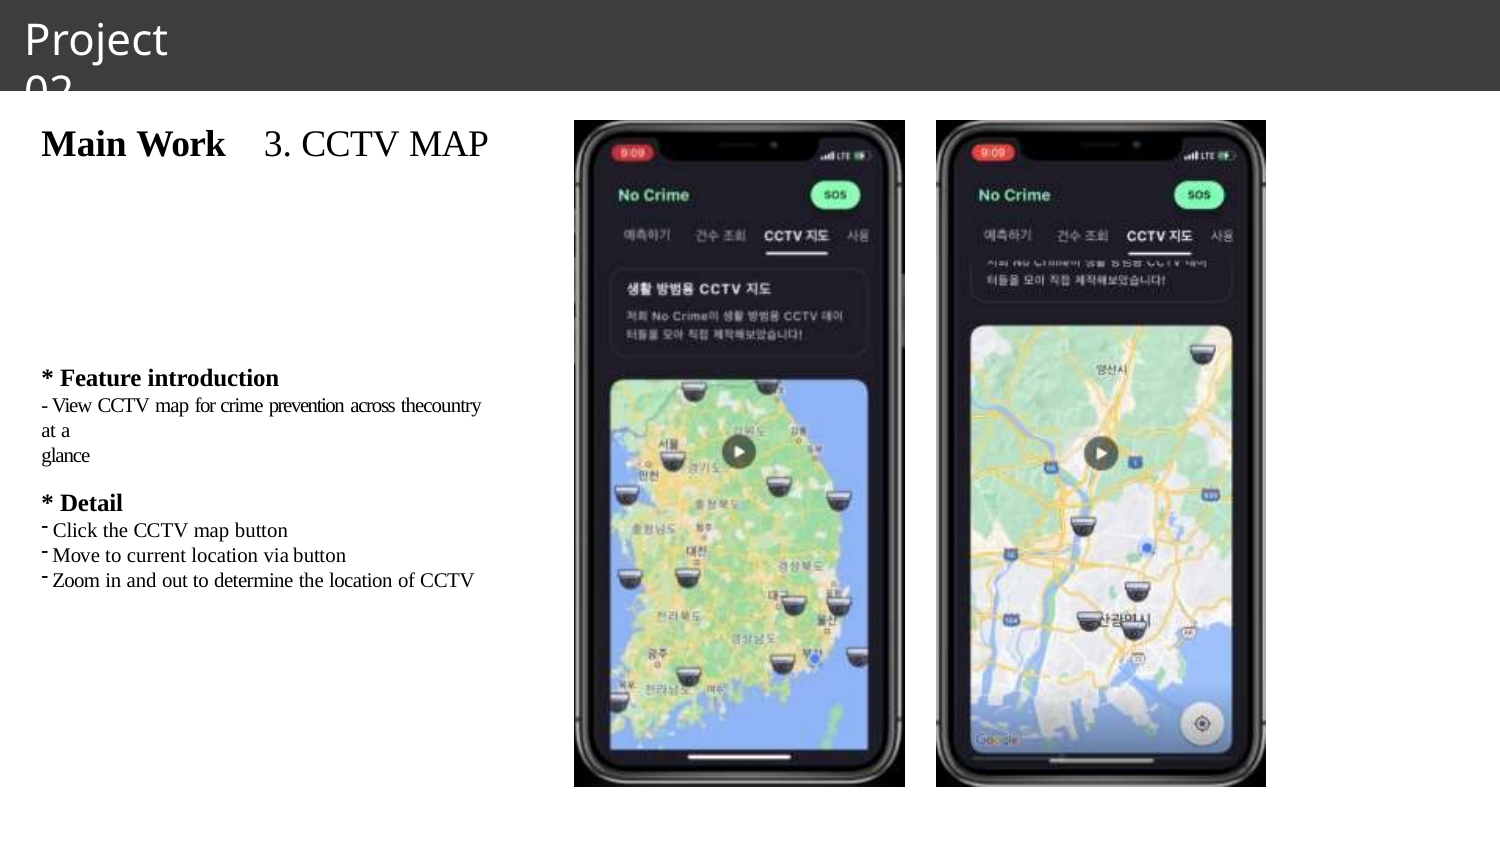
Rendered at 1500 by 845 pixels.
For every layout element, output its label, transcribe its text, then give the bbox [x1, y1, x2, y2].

picture [935, 120, 1267, 787]
text_box * Feature introduction - View CCTV map for crime prevention across thecountry at a glance * Detail Click the CCTV map button Move to current location via button Zoom in and out to determine the location of CCTV [39, 359, 501, 592]
text_box 3. CCTV MAP [261, 116, 490, 164]
text_box Main Work [39, 116, 230, 164]
title Project 02. [22, 9, 235, 153]
picture [573, 120, 906, 787]
